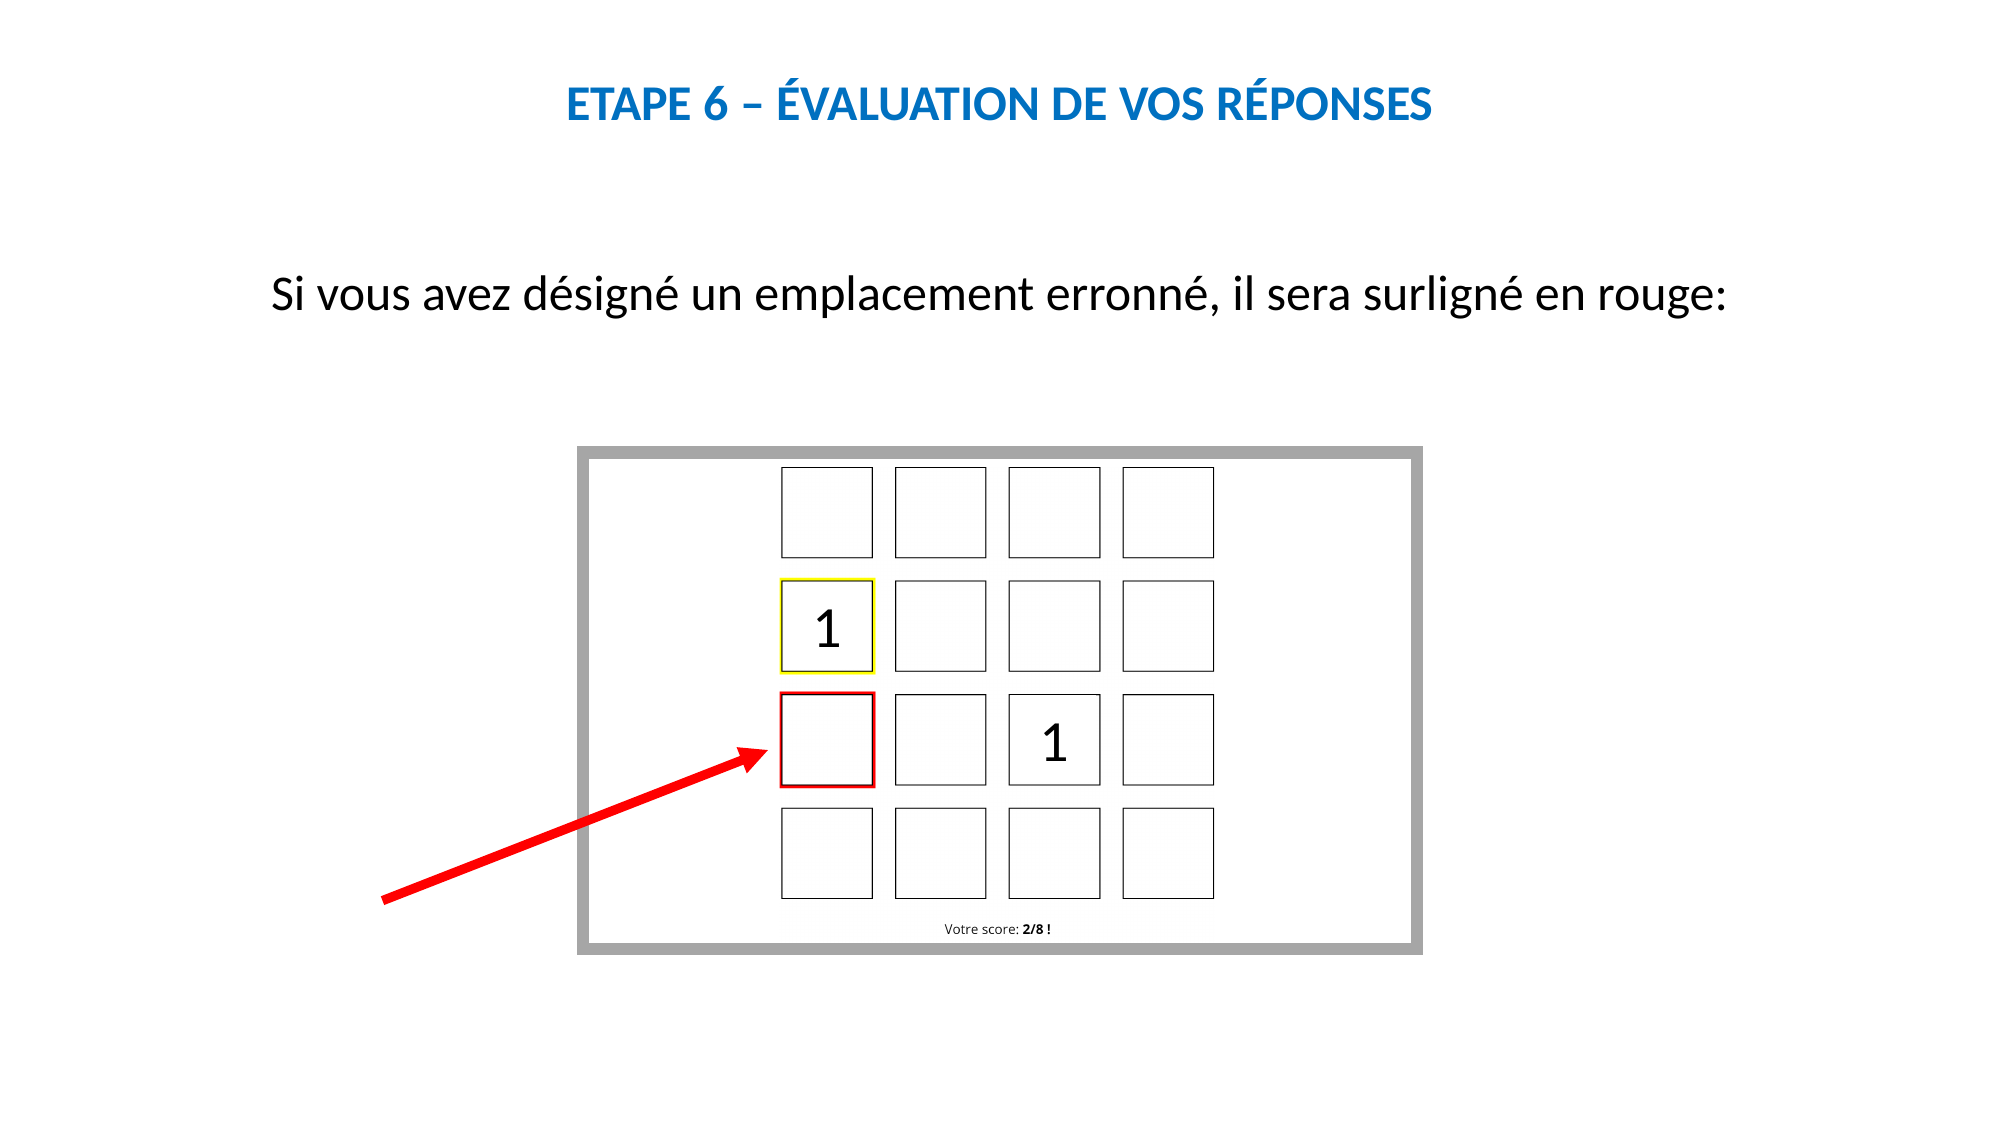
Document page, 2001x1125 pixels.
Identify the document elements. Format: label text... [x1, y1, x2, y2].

picture [779, 467, 1215, 943]
text_box [582, 451, 1418, 950]
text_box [382, 750, 768, 901]
text_box Si vous avez désigné un emplacement erronné, il sera surligné en rouge: [240, 253, 1760, 329]
text_box ETAPE 6 – ÉVALUATION DE VOS RÉPONSES [508, 62, 1492, 138]
